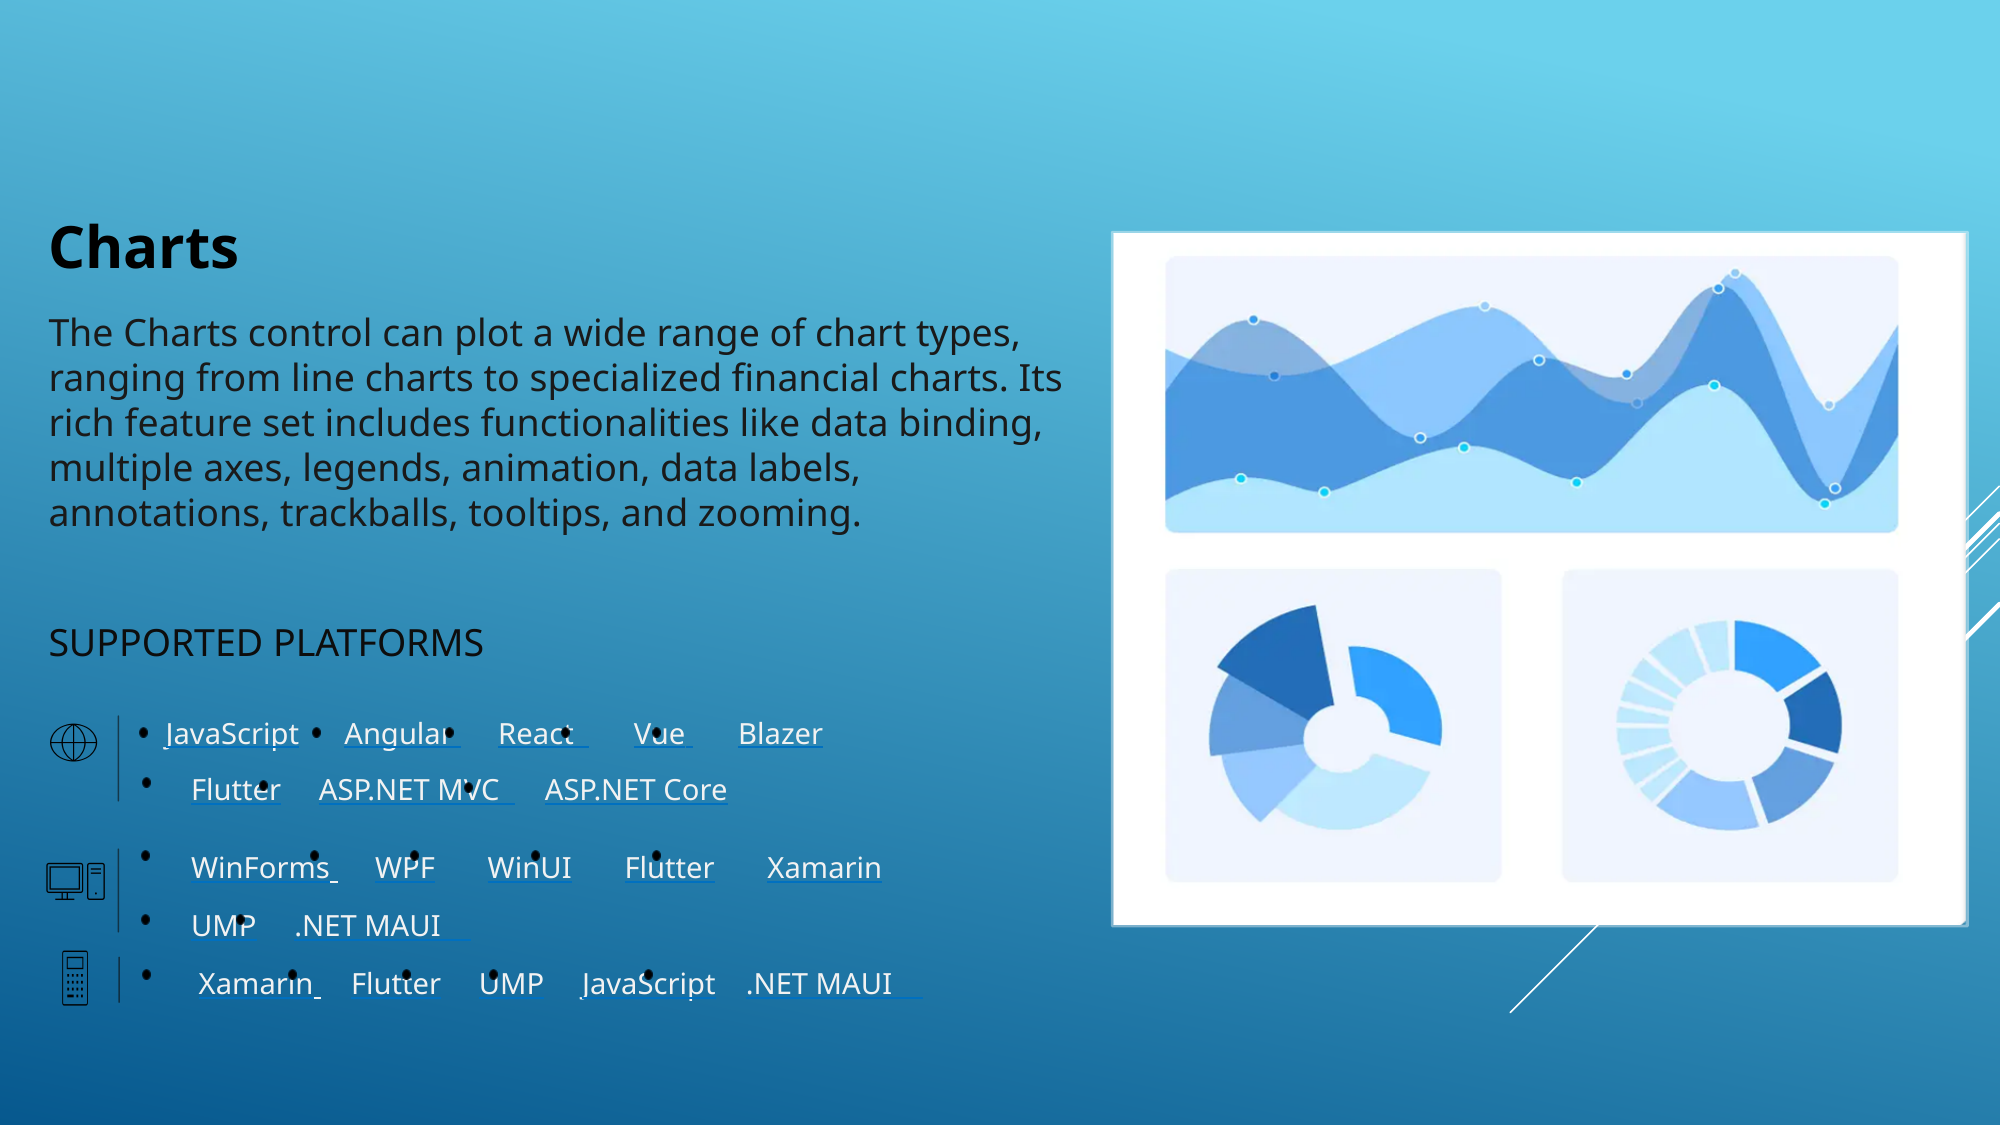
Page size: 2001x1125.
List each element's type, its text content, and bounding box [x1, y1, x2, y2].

picture [288, 969, 297, 980]
picture [652, 850, 661, 862]
picture [141, 850, 150, 862]
picture [312, 726, 321, 738]
list The Charts control can plot a wide range of chart types, ranging from line charts to specialized financial charts. Its rich feature set includes functionalities like data binding, multiple axes, legends, animation, data labels, annotations, trackballs, tooltips, and zooming. SUPPORTED PLATFORMS JavaScript Angular React Vue Blazer Flutter ASP.NET MVC ASP.NET Core WinForms WPF WinUI Flutter Xamarin UMP .NET MAUI Xamarin Flutter UMP JavaScript .NET MAUI [33, 301, 1083, 1056]
picture [259, 779, 268, 791]
picture [561, 726, 571, 738]
picture [464, 782, 474, 793]
picture [531, 850, 540, 862]
picture [43, 718, 105, 767]
picture [141, 914, 150, 925]
picture [53, 945, 97, 1011]
picture [1113, 233, 1967, 925]
picture [44, 849, 106, 915]
picture [402, 969, 411, 981]
picture [644, 969, 653, 980]
picture [236, 914, 245, 925]
picture [652, 726, 661, 738]
title Charts [33, 69, 1022, 288]
picture [142, 969, 151, 980]
picture [139, 726, 148, 738]
picture [489, 969, 498, 980]
picture [410, 850, 419, 862]
picture [444, 726, 454, 738]
picture [142, 777, 151, 788]
picture [310, 850, 319, 862]
